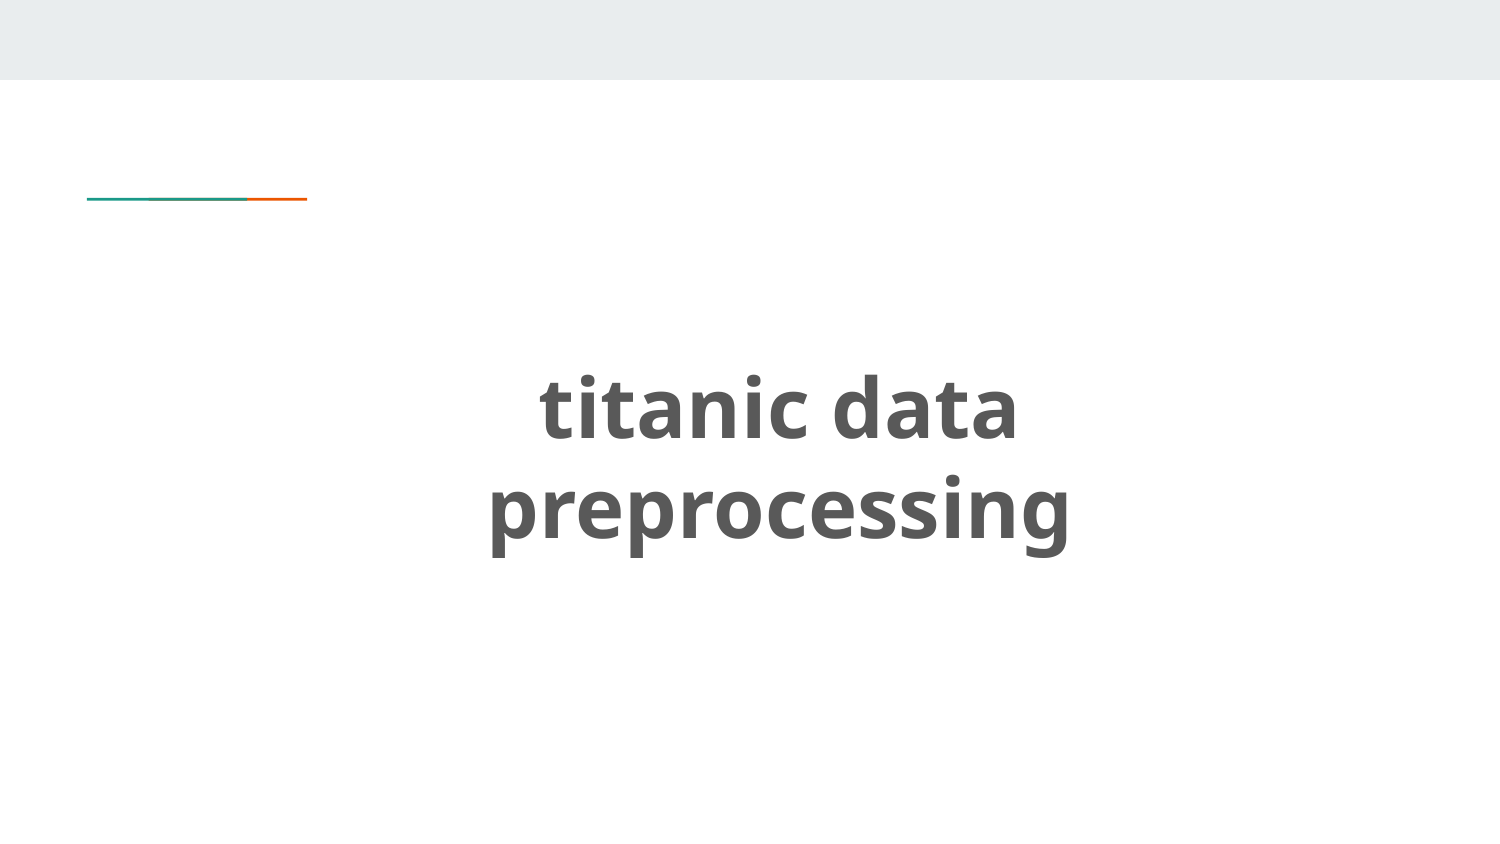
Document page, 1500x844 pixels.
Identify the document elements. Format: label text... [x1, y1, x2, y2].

text_box titanic data preprocessing [240, 340, 1320, 527]
